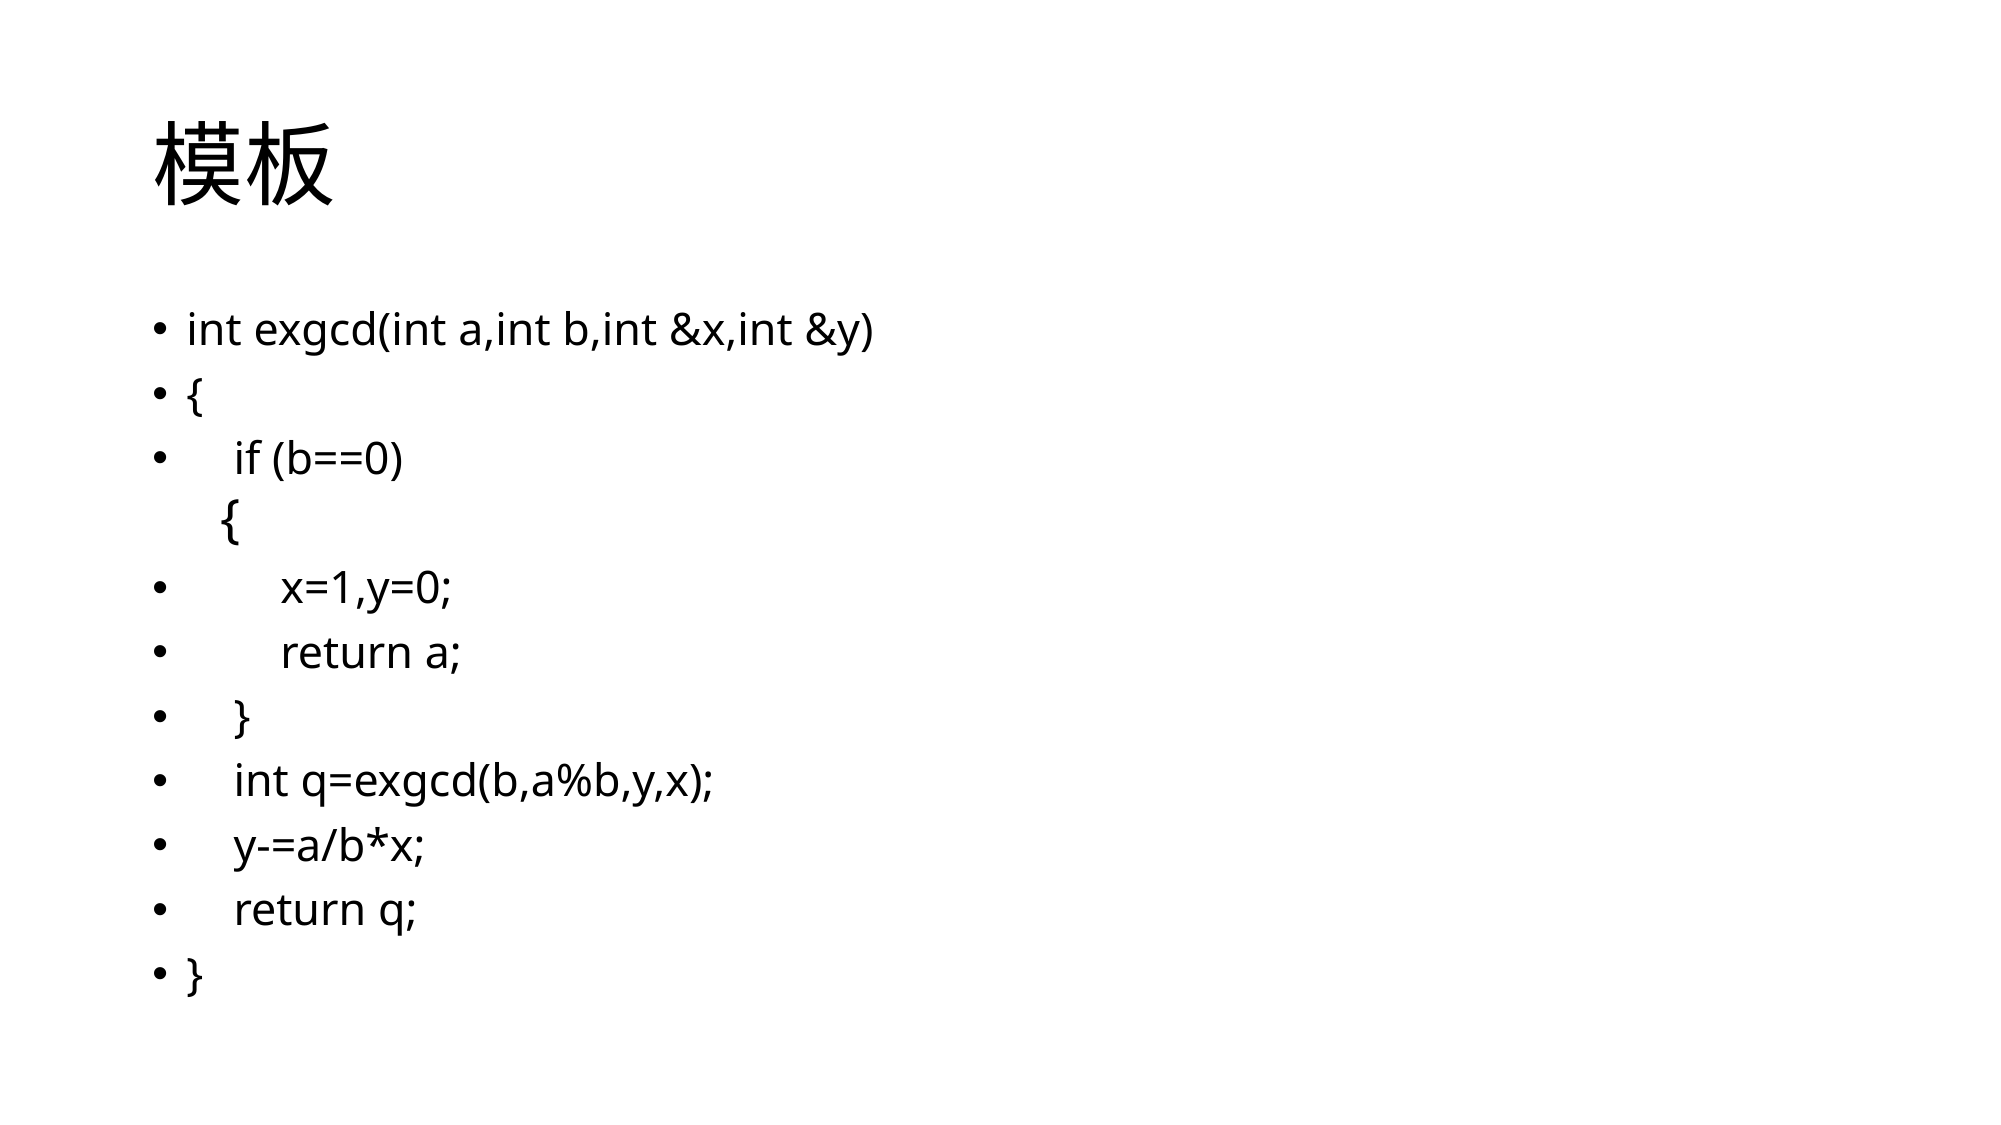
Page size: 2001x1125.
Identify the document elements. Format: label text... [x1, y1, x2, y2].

title 模板 [137, 59, 1863, 278]
list int exgcd(int a,int b,int &x,int &y) { if (b==0) { x=1,y=0; return a; } int q=exgcd(b,a%b,y,x); y-=a/b*x; return q; } [137, 299, 1863, 1014]
